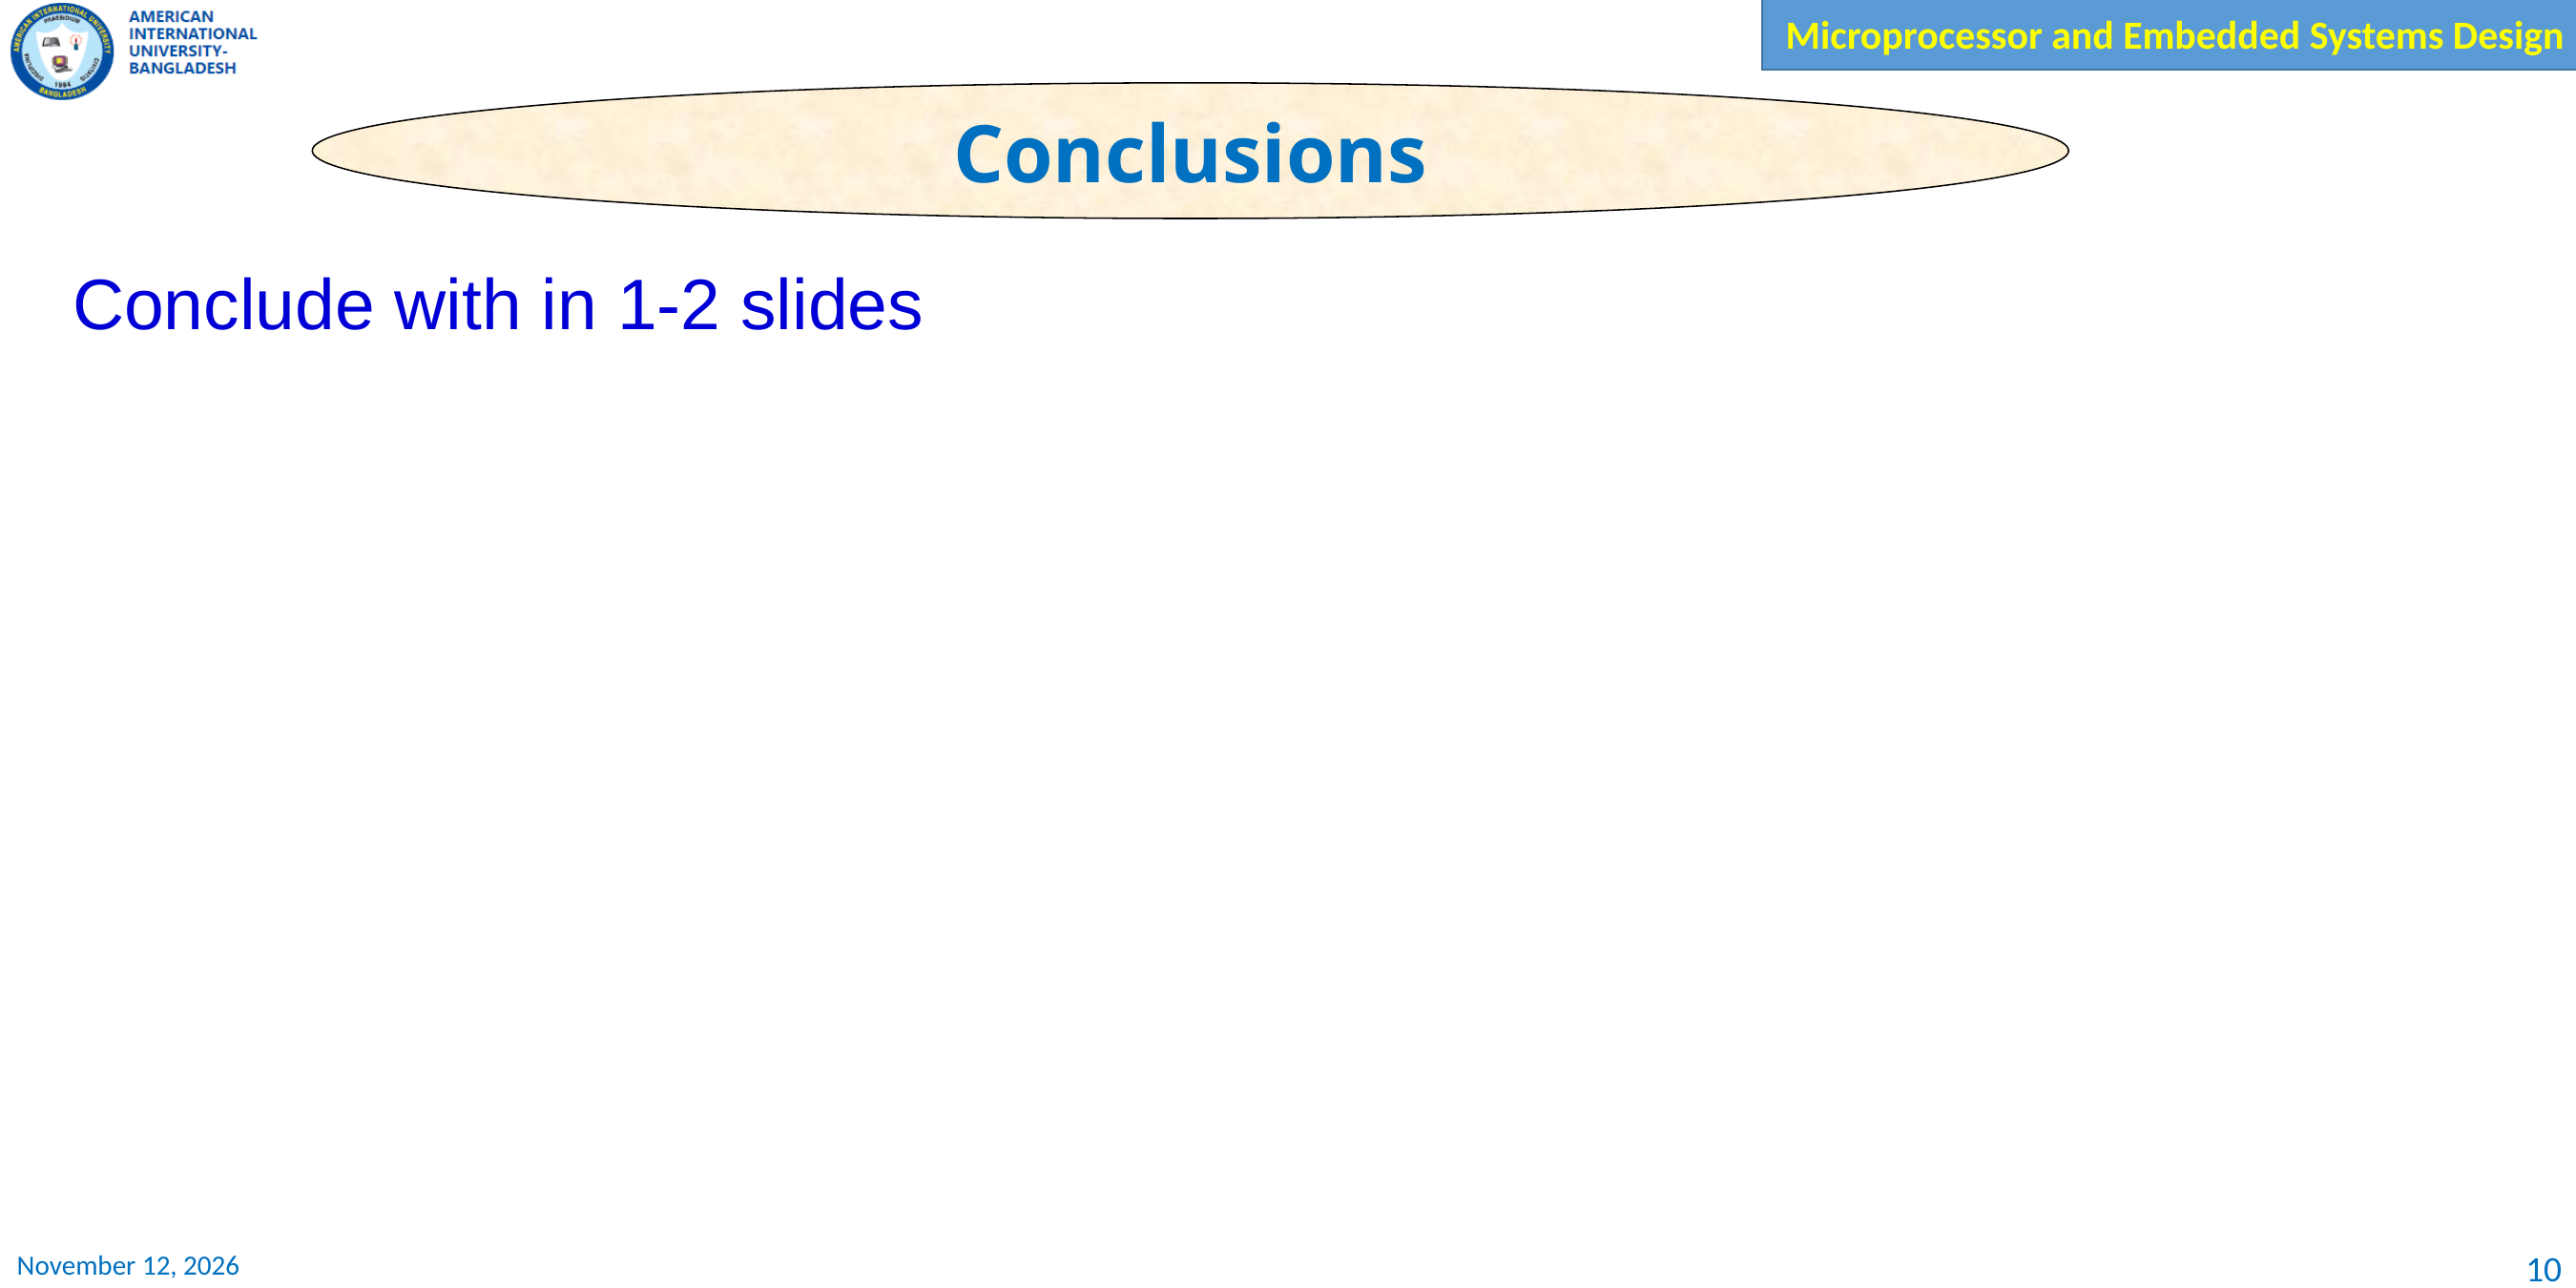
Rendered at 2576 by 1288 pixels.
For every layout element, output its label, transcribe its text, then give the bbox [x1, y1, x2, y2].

slide_number 10 [2369, 1239, 2576, 1285]
text_box Conclude with in 1-2 slides [58, 267, 1675, 351]
picture [0, 3, 265, 104]
text_box Conclusions [312, 82, 2069, 219]
